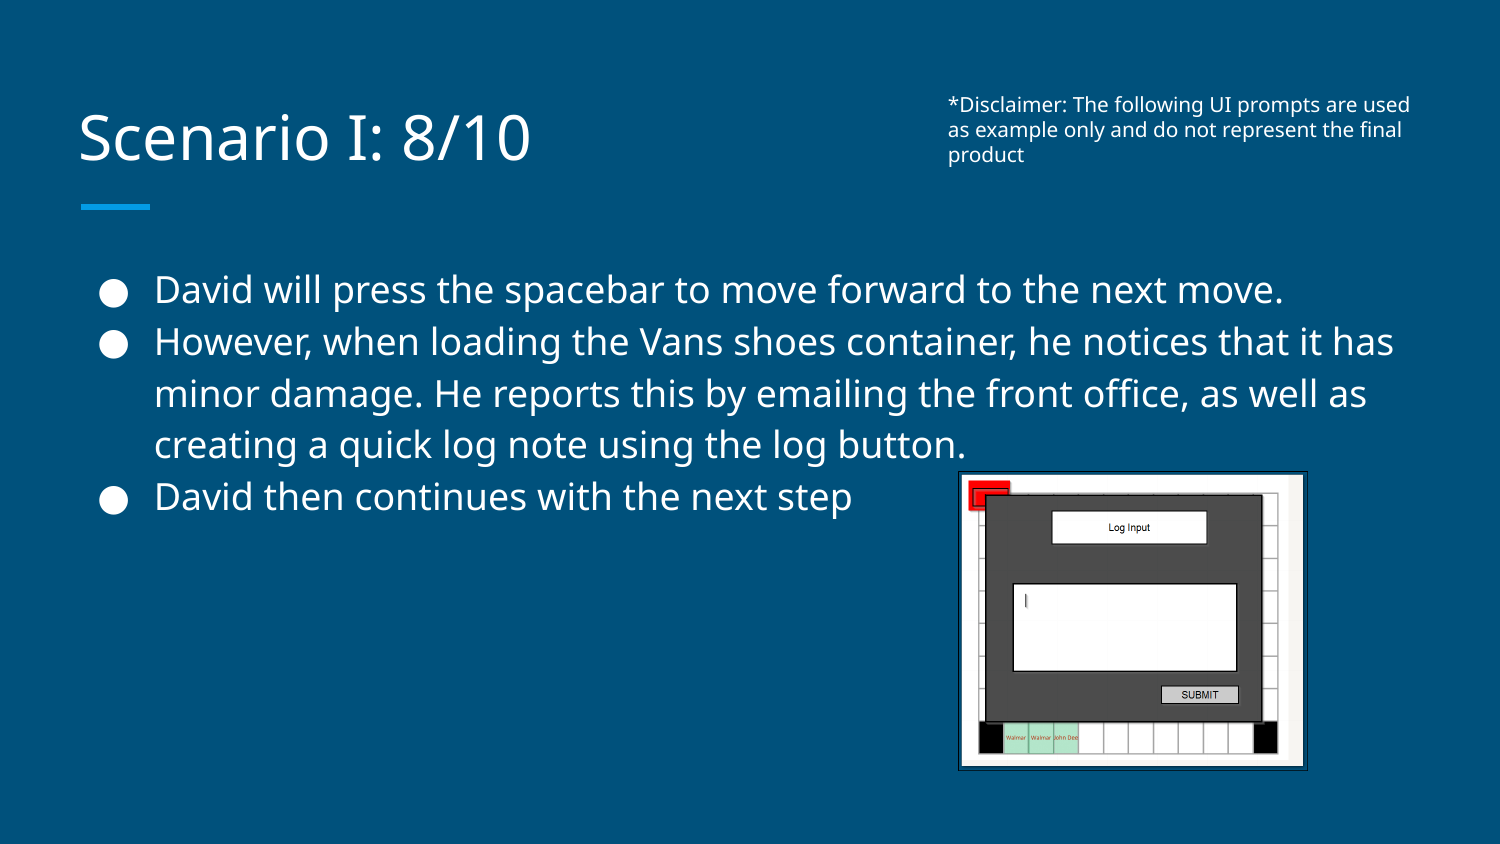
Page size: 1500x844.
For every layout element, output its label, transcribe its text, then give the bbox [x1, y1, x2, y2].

list David will press the spacebar to move forward to the next move. However, when loading the Vans shoes container, he notices that it has minor damage. He reports this by emailing the front office, as well as creating a quick log note using the log button. David then continues with the next step [63, 244, 1437, 750]
title Scenario I: 8/10 [63, 75, 1437, 188]
text_box *Disclaimer: The following UI prompts are used as example only and do not represent the final product [932, 76, 1437, 183]
picture [962, 475, 1304, 767]
